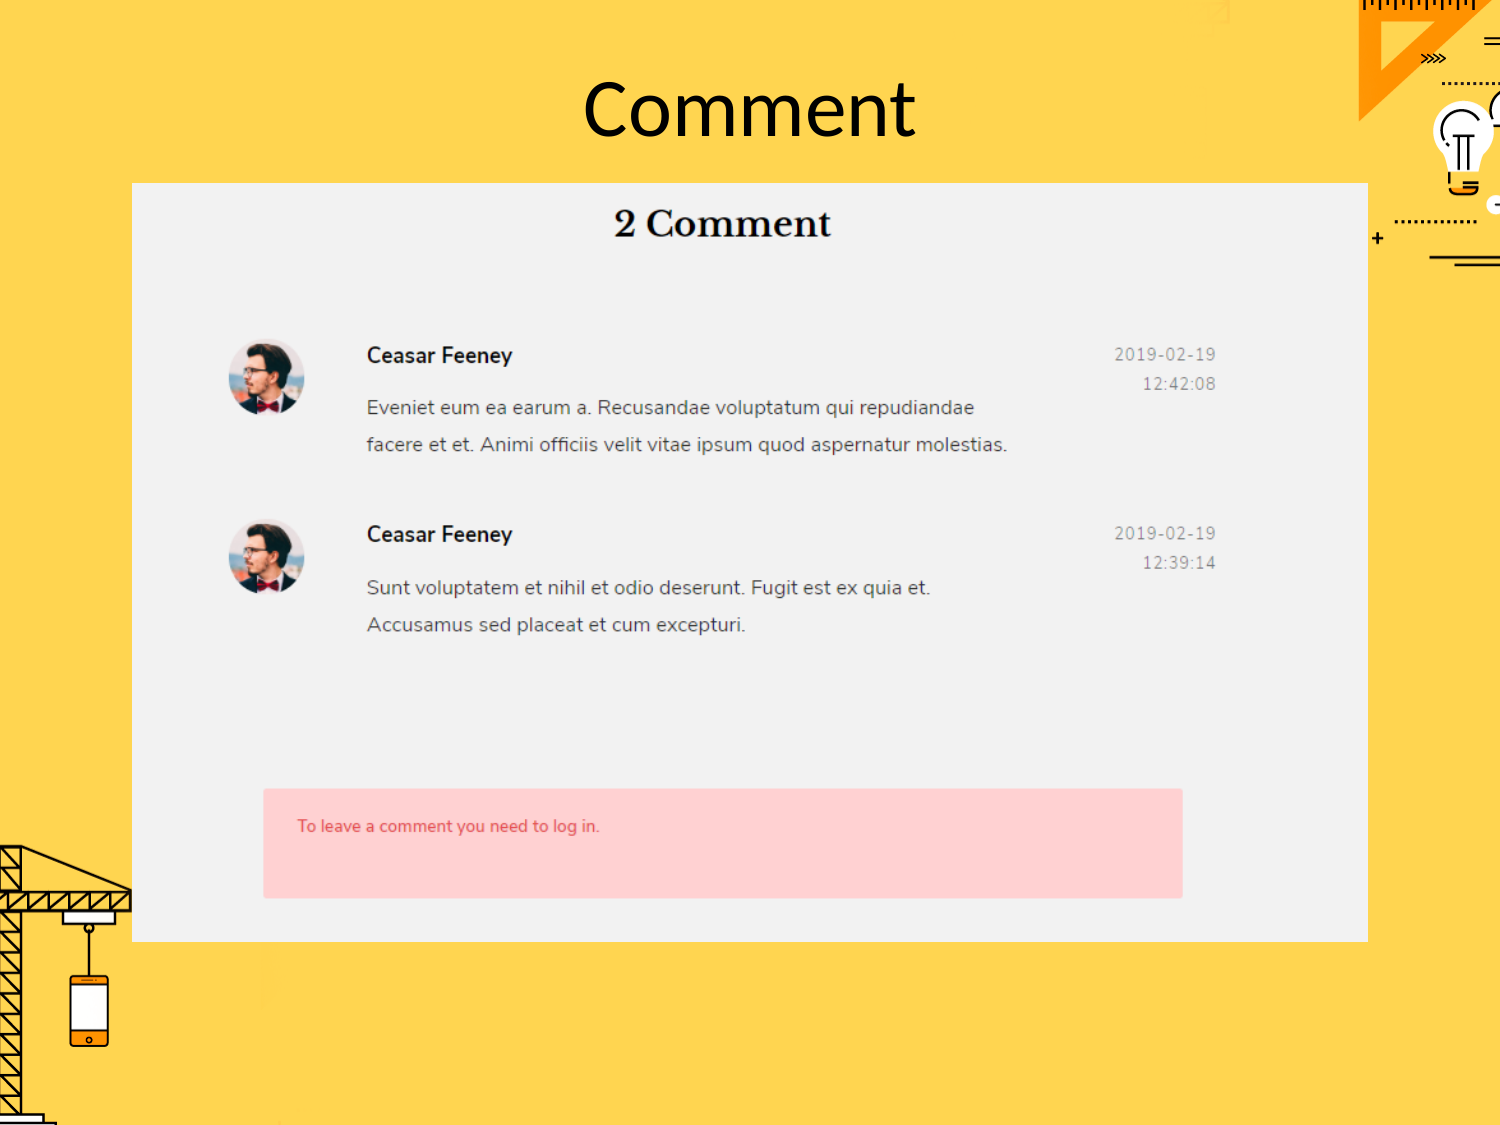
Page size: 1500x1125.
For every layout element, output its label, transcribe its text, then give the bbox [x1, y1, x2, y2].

title Comment [108, 0, 1395, 220]
picture [0, 0, 1500, 1125]
